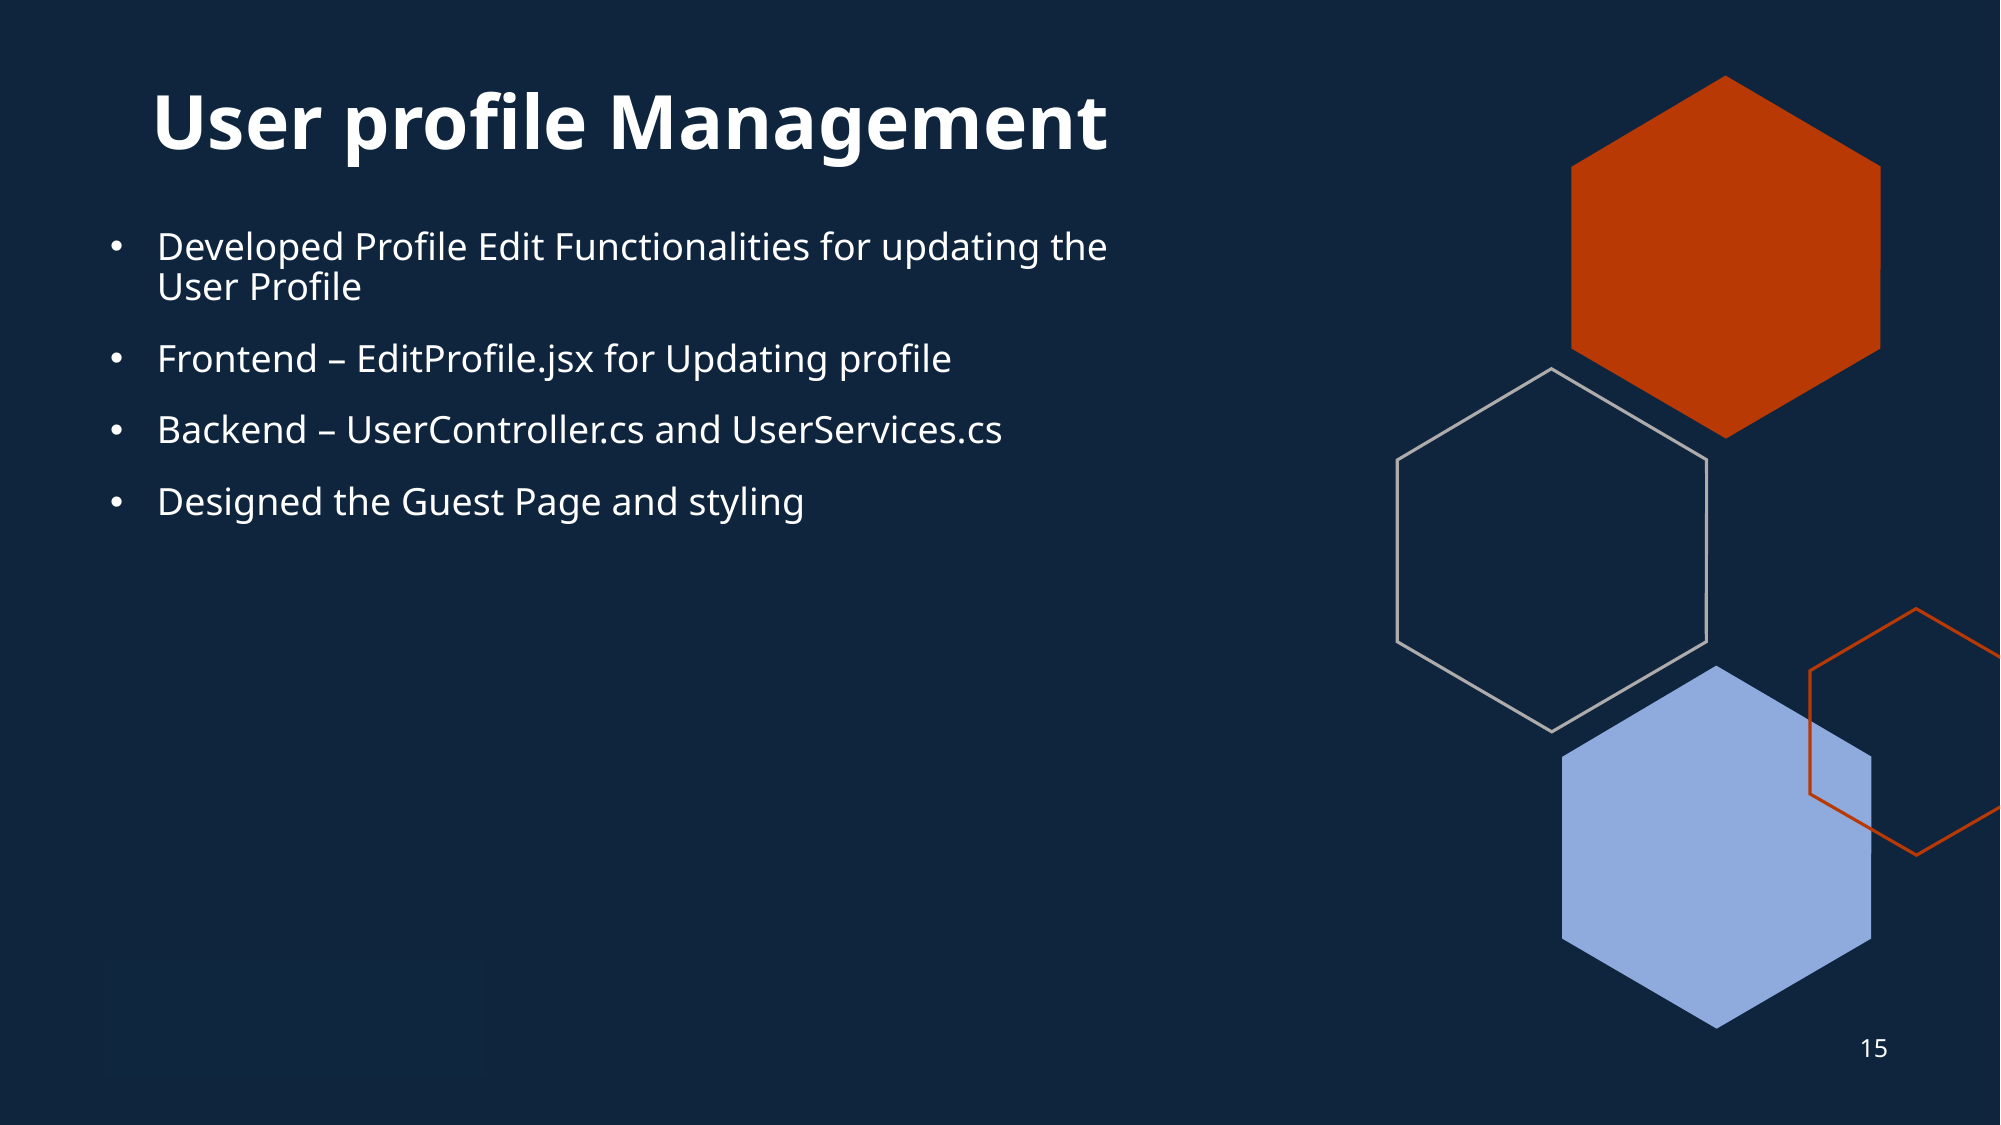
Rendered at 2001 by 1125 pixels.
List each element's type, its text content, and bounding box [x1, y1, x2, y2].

slide_number 15 [1836, 1020, 1912, 1080]
list Developed Profile Edit Functionalities for updating the User Profile Frontend – EditProfile.jsx for Updating profile Backend – UserController.cs and UserServices.cs Designed the Guest Page and styling [95, 220, 1217, 699]
title User profile Management [136, 0, 1307, 174]
